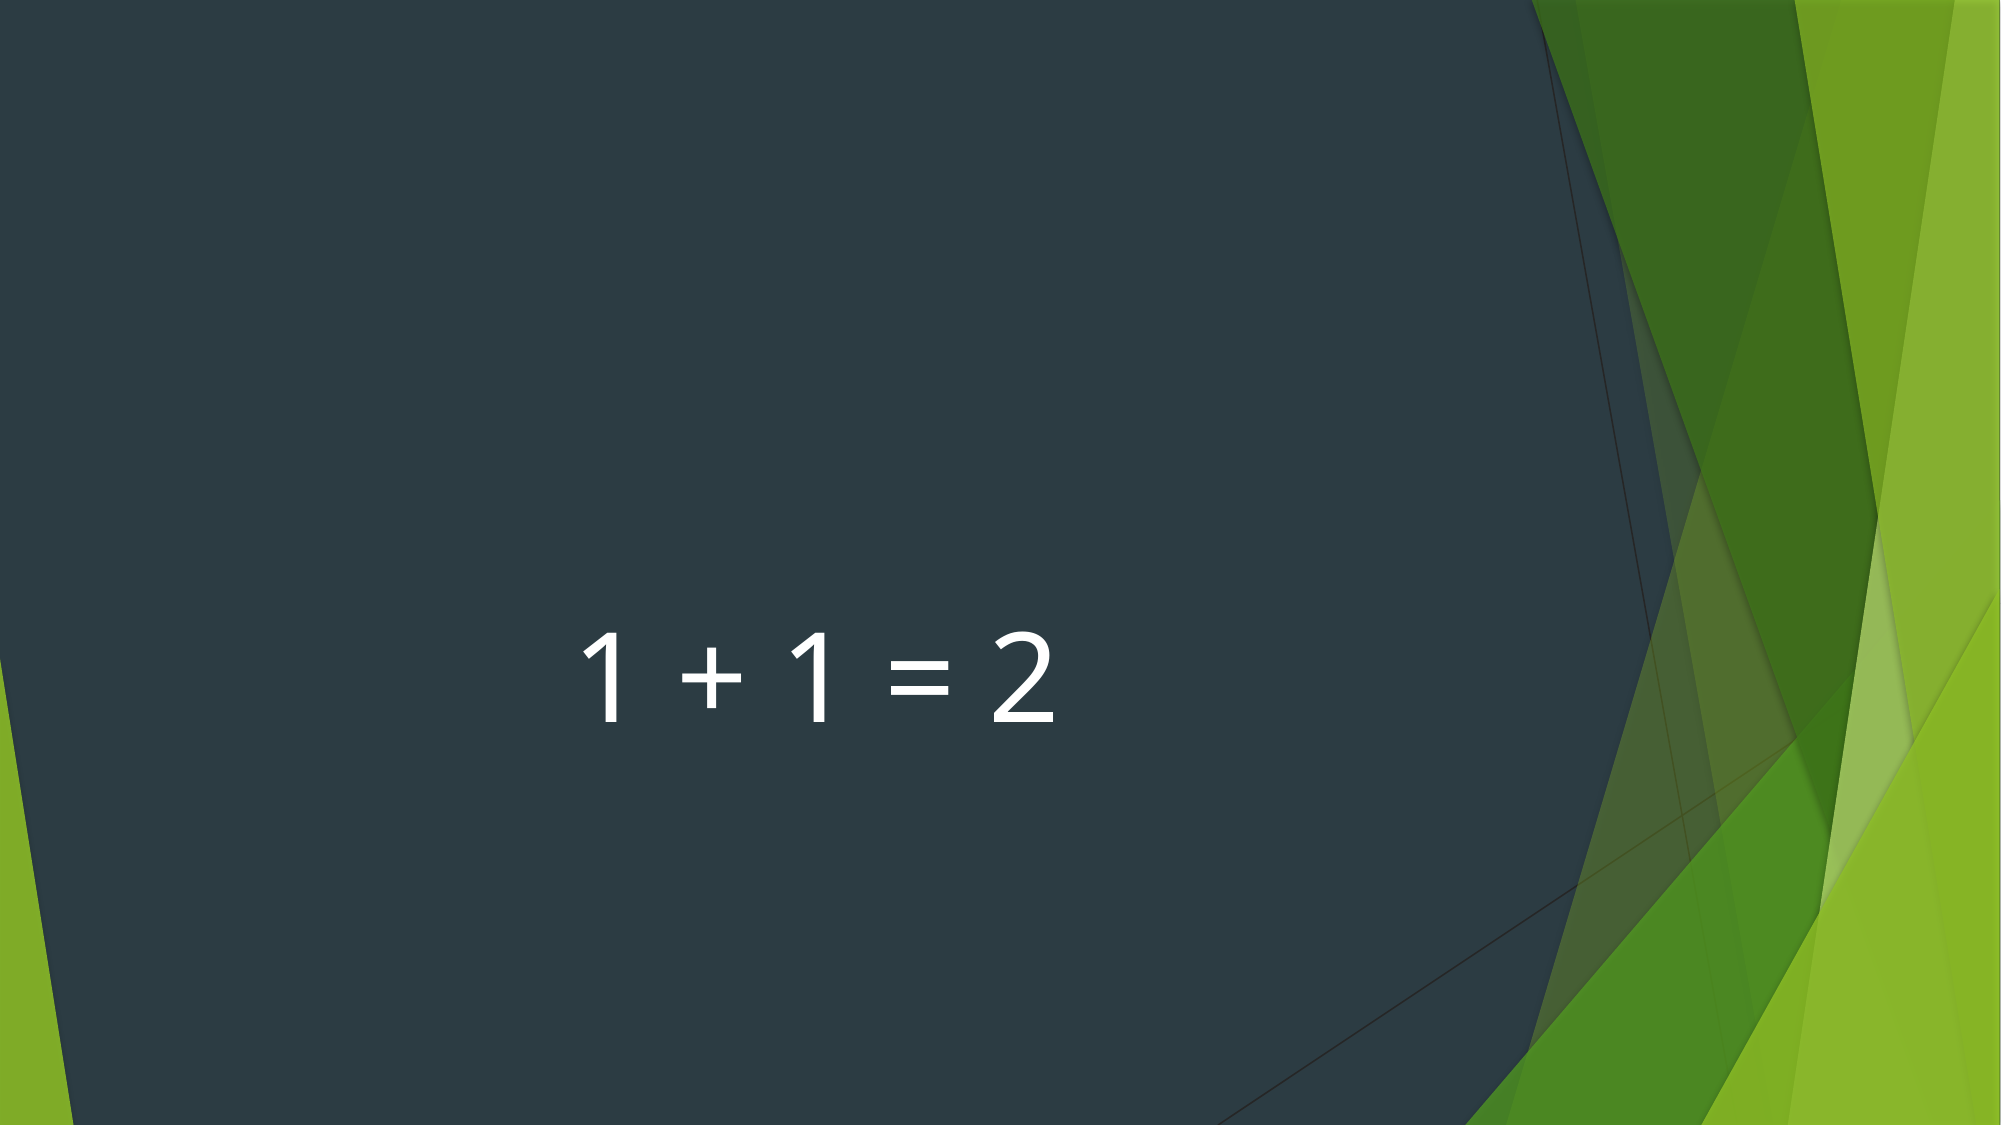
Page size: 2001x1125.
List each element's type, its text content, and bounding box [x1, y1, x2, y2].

list 1 + 1 = 2 [111, 354, 1522, 992]
